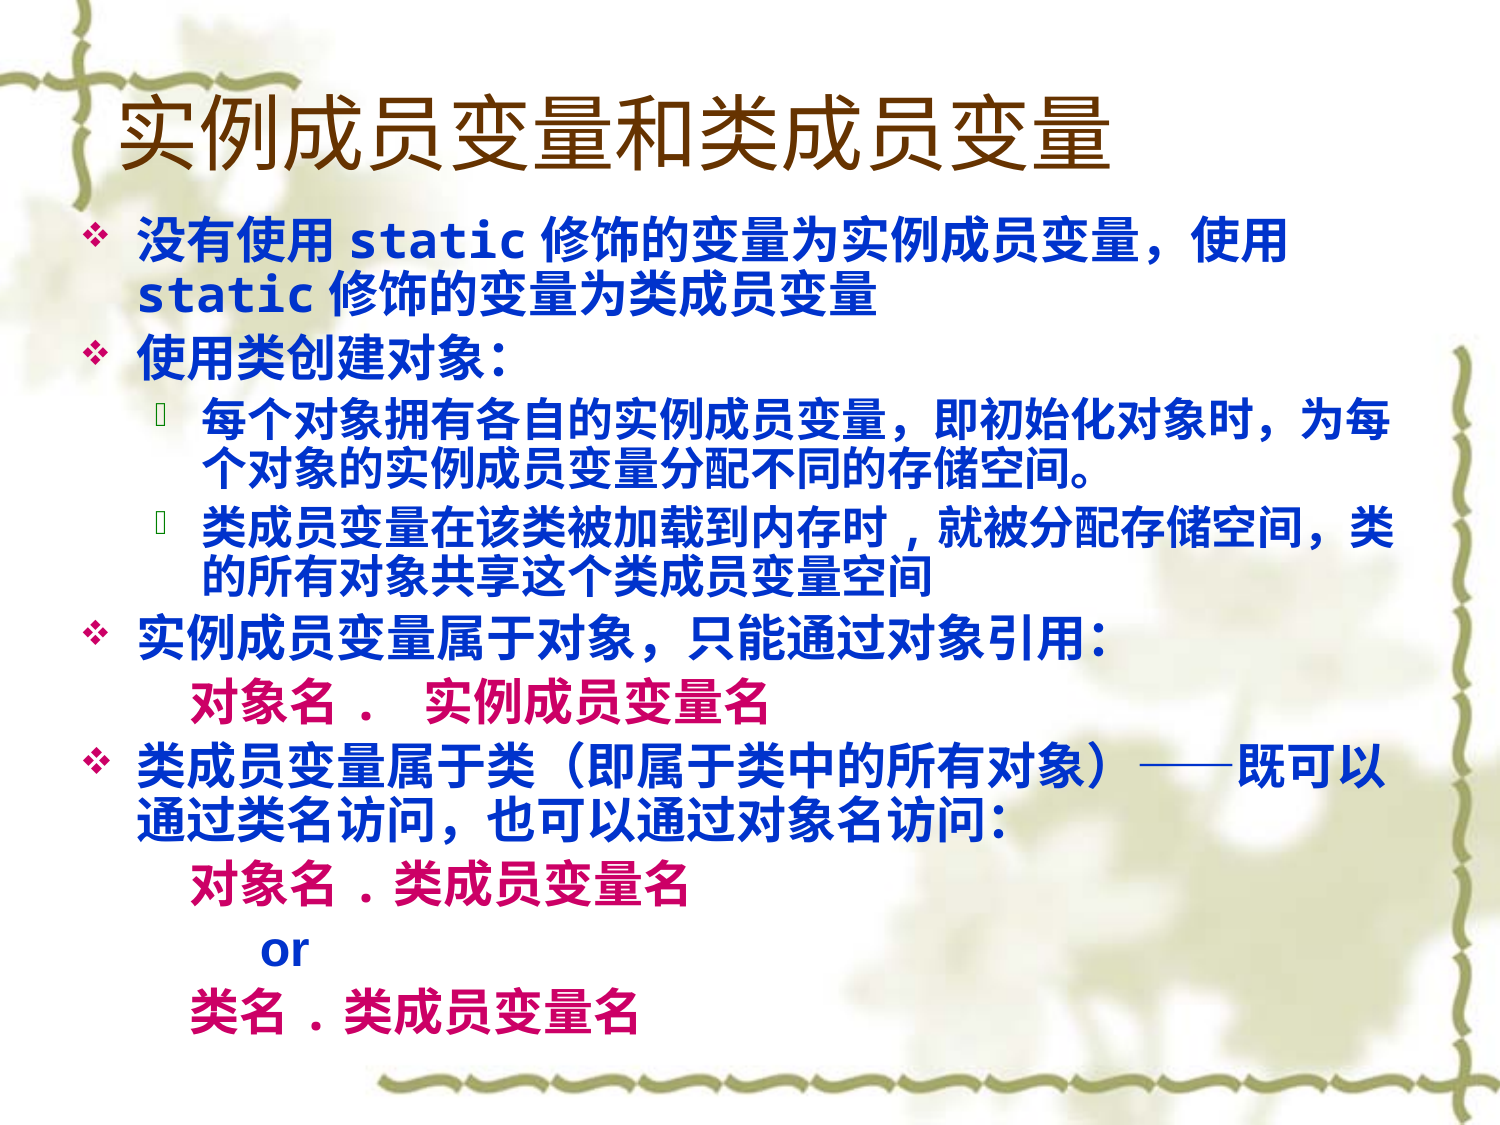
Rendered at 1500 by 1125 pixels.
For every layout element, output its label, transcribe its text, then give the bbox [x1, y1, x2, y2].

picture [0, 0, 1500, 1125]
title 实例成员变量和类成员变量 [100, 66, 1188, 197]
list 没有使用static修饰的变量为实例成员变量，使用static修饰的变量为类成员变量 使用类创建对象： 每个对象拥有各自的实例成员变量，即初始化对象时，为每个对象的实例成员变量分配不同的存储空间。 类成员变量在该类被加载到内存时,就被分配存储空间，类的所有对象共享这个类成员变量空间 实例成员变量属于对象，只能通过对象引用： 对象名. 实例成员变量名 类成员变量属于类（即属于类中的所有对象）——既可以通过类名访问，也可以通过对象名访问： 对象名.类成员变量名 or 类名.类成员变量名 [64, 207, 1436, 1071]
